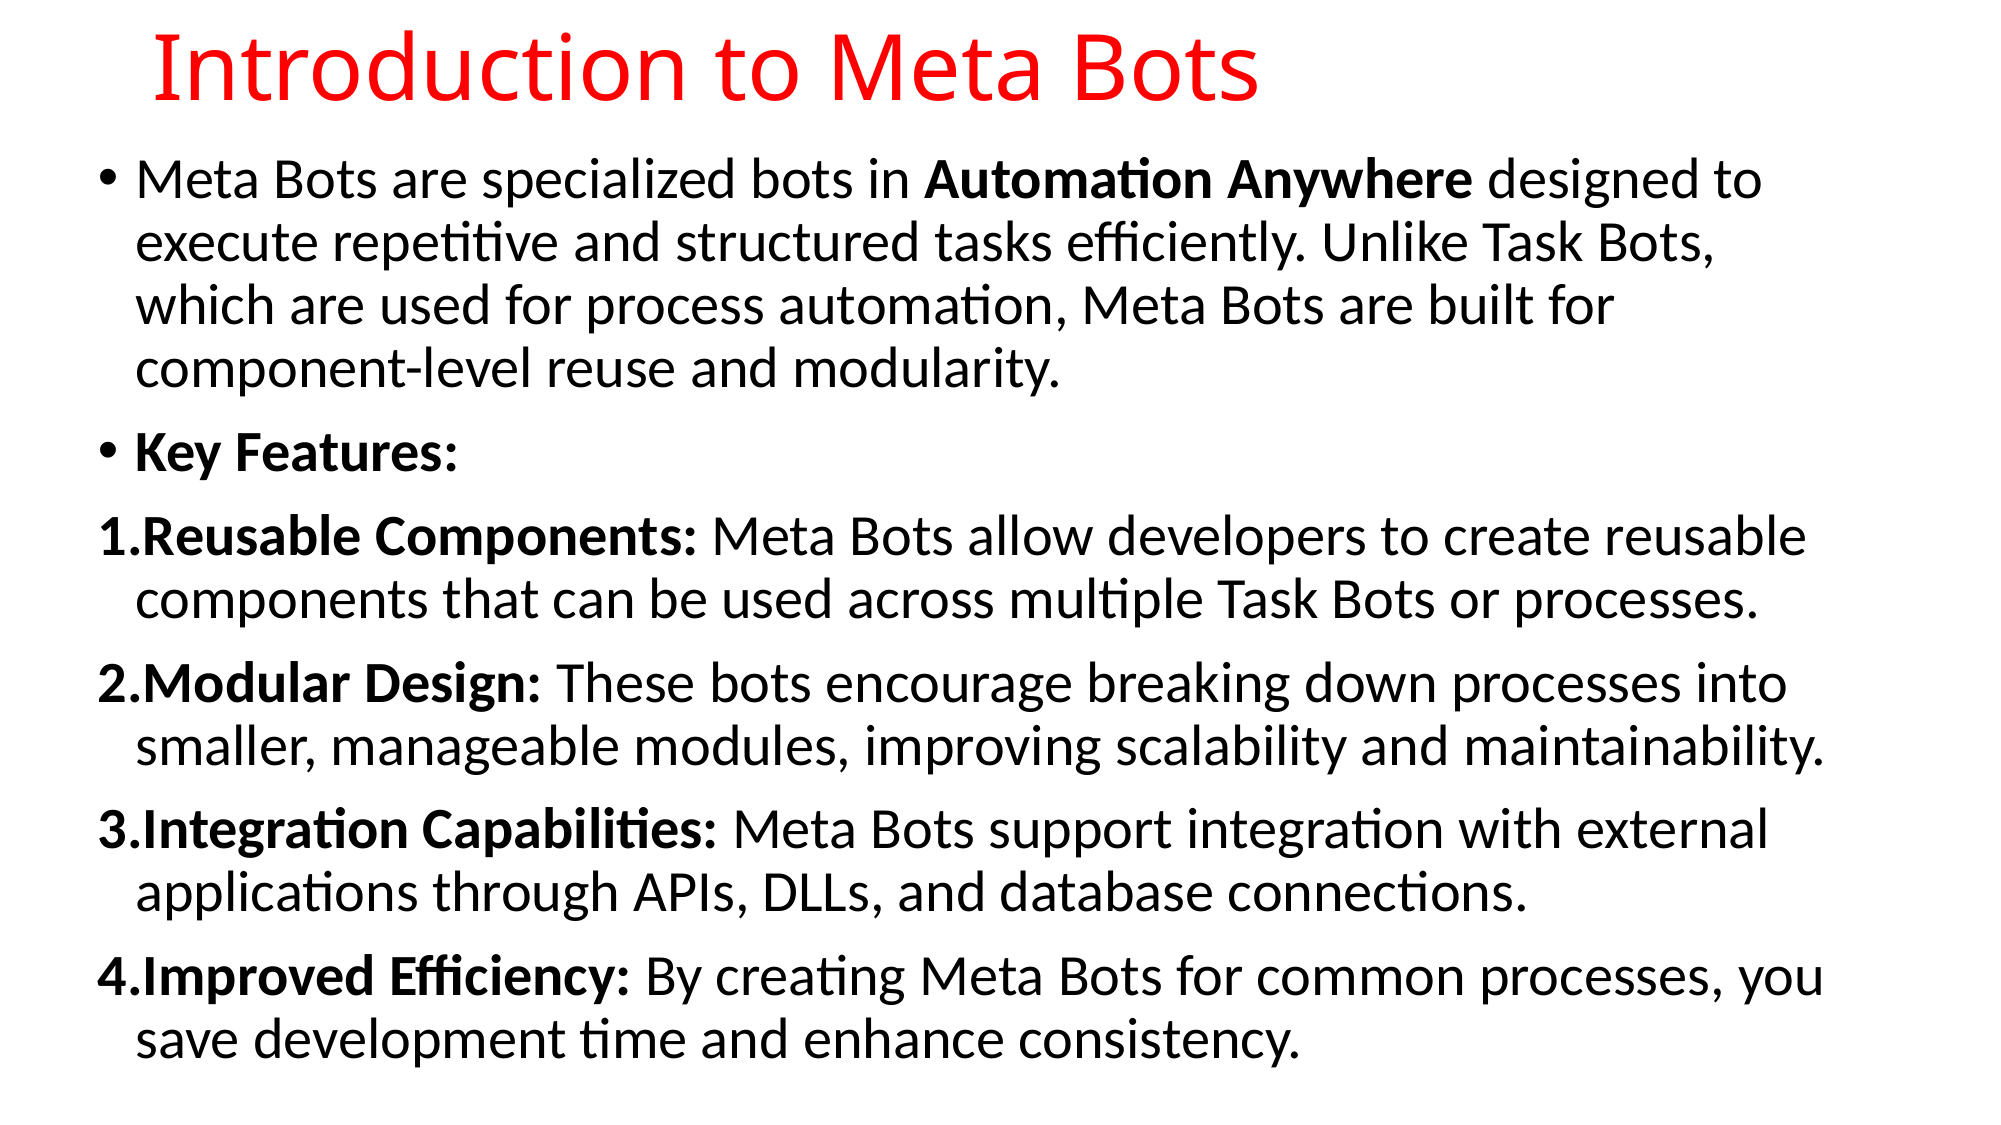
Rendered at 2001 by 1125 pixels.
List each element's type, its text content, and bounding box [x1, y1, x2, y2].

title Introduction to Meta Bots [137, 0, 1863, 141]
list Meta Bots are specialized bots in Automation Anywhere designed to execute repetitive and structured tasks efficiently. Unlike Task Bots, which are used for process automation, Meta Bots are built for component-level reuse and modularity. Key Features: Reusable Components: Meta Bots allow developers to create reusable components that can be used across multiple Task Bots or processes. Modular Design: These bots encourage breaking down processes into smaller, manageable modules, improving scalability and maintainability. Integration Capabilities: Meta Bots support integration with external applications through APIs, DLLs, and database connections. Improved Efficiency: By creating Meta Bots for common processes, you save development time and enhance consistency. [82, 141, 1863, 1084]
